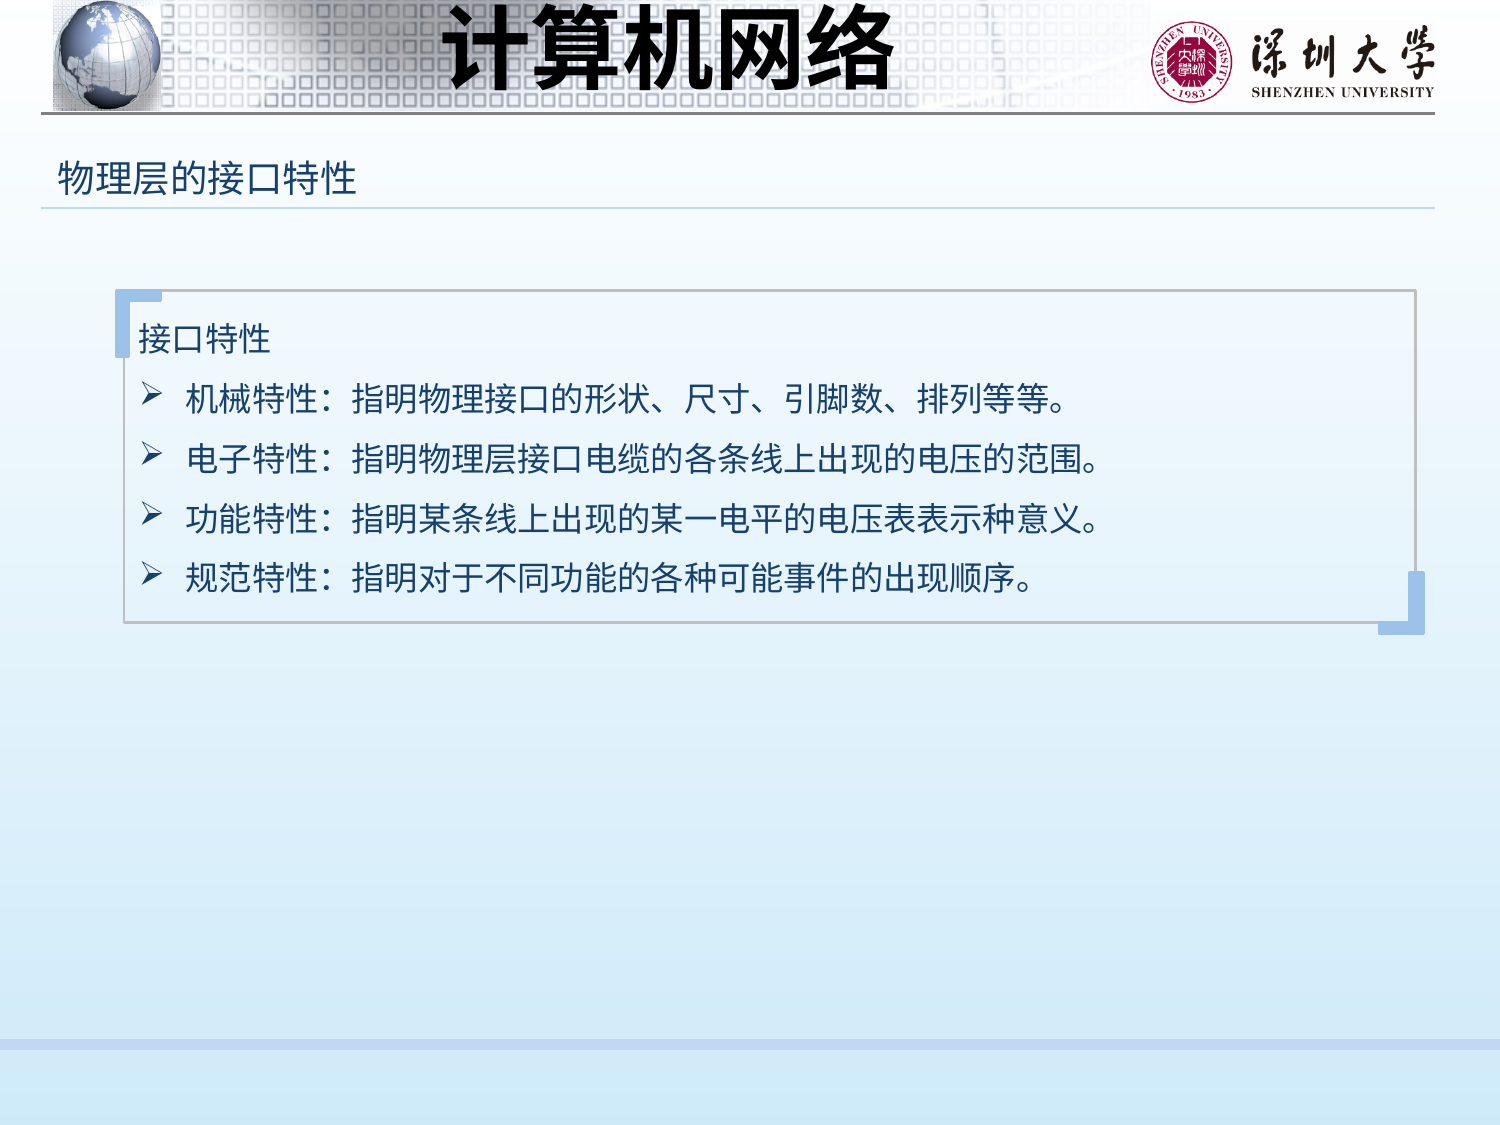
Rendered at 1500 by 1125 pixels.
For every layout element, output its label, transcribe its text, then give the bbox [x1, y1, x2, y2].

picture [53, 0, 1436, 111]
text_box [115, 290, 1424, 634]
text_box 物理层的接口特性 [42, 125, 373, 208]
